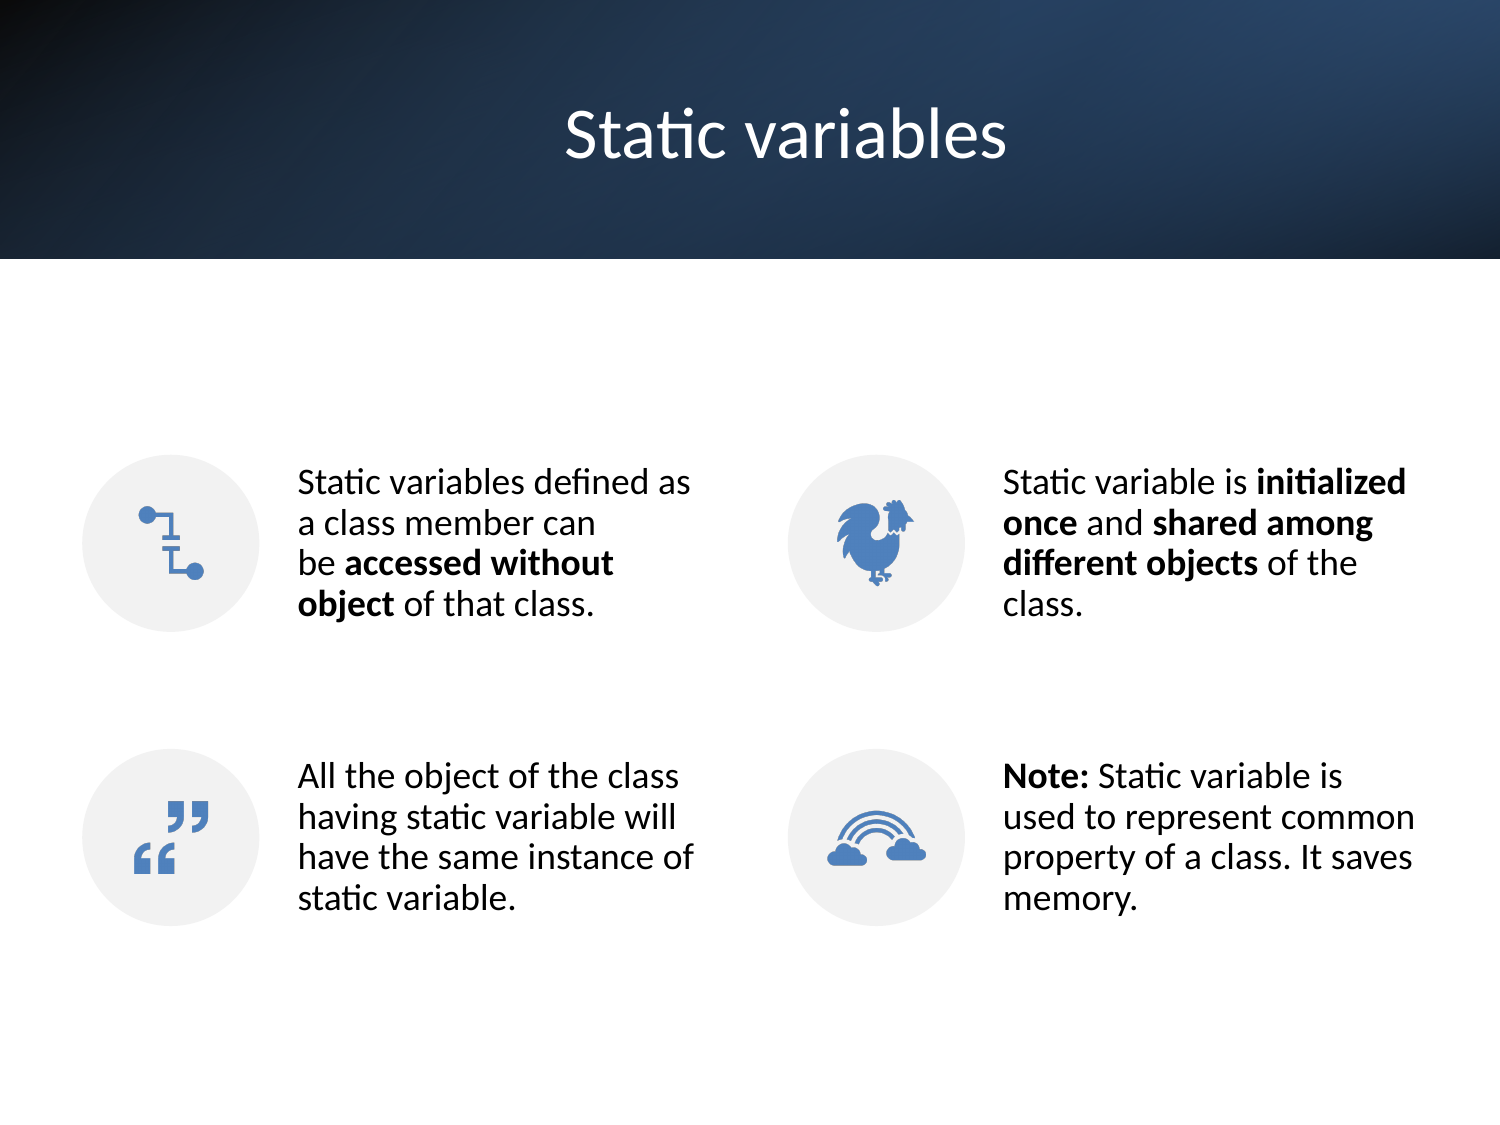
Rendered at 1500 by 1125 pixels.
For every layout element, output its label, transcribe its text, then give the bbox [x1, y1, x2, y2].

text_box [0, 261, 1500, 1125]
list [78, 346, 1424, 1035]
text_box [0, 0, 1500, 261]
title Static variables [168, 57, 1405, 202]
